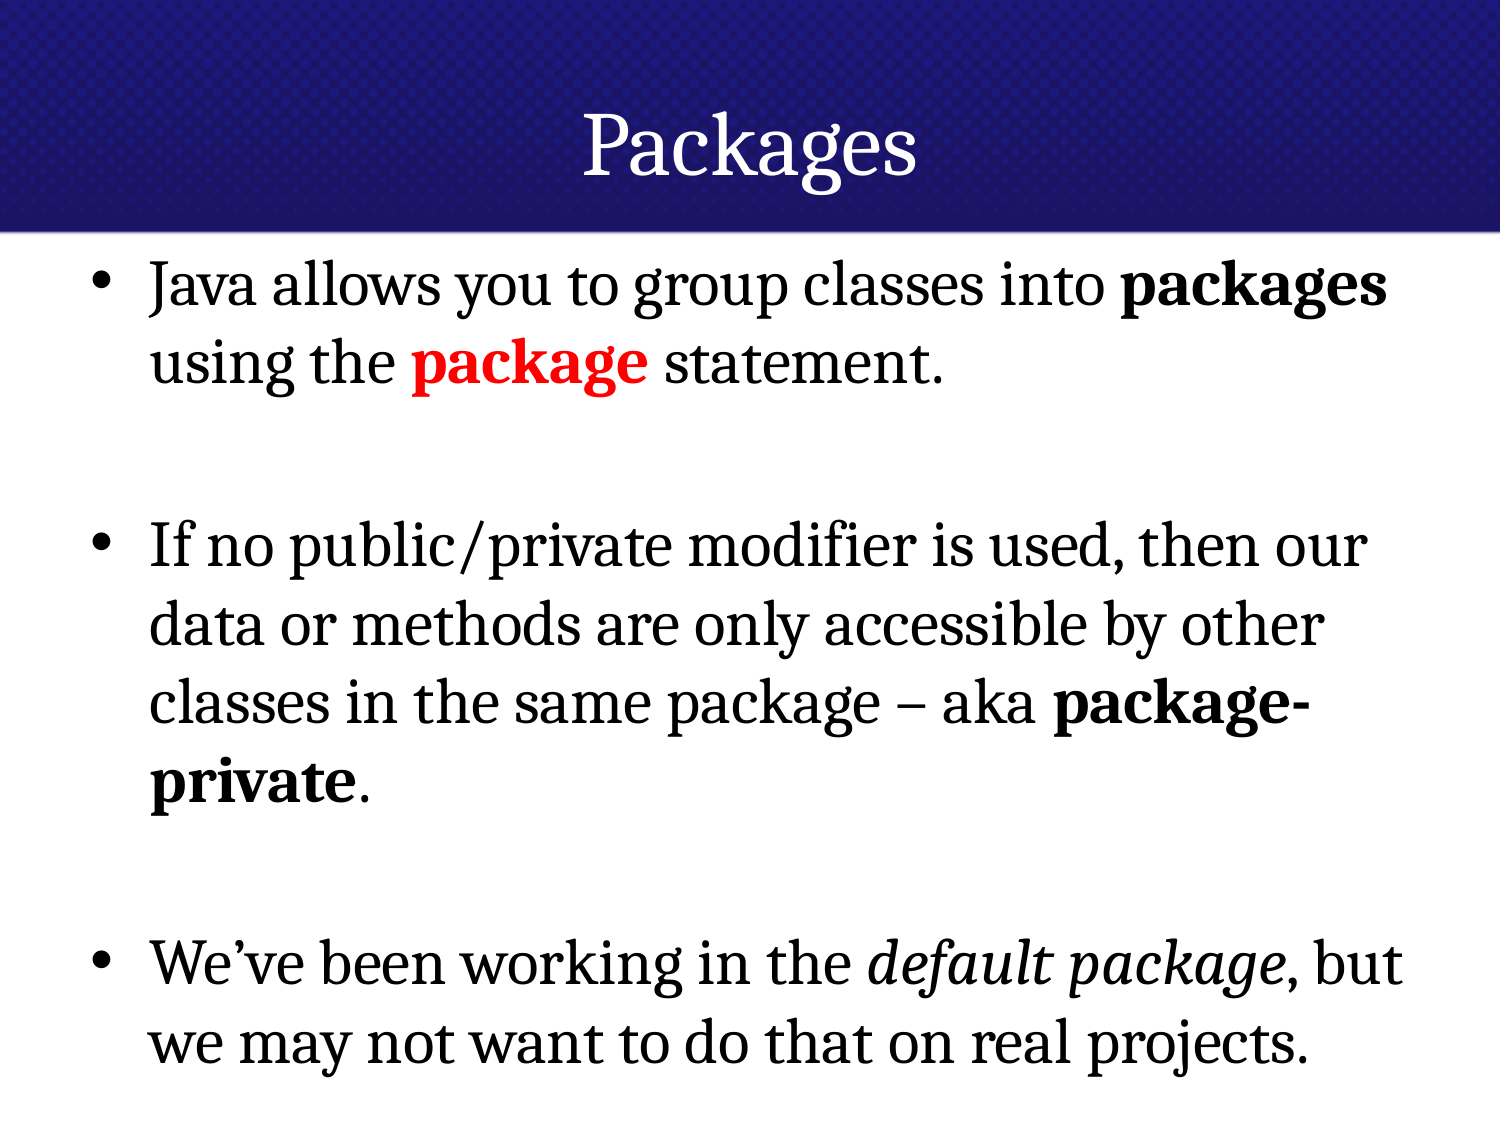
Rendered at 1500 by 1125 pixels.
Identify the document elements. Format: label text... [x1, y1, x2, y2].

list Java allows you to group classes into packages using the package statement. If no public/private modifier is used, then our data or methods are only accessible by other classes in the same package – aka package-private. We’ve been working in the default package, but we may not want to do that on real projects. [75, 232, 1425, 1101]
title Packages [75, 45, 1425, 232]
picture [0, 0, 1500, 1125]
